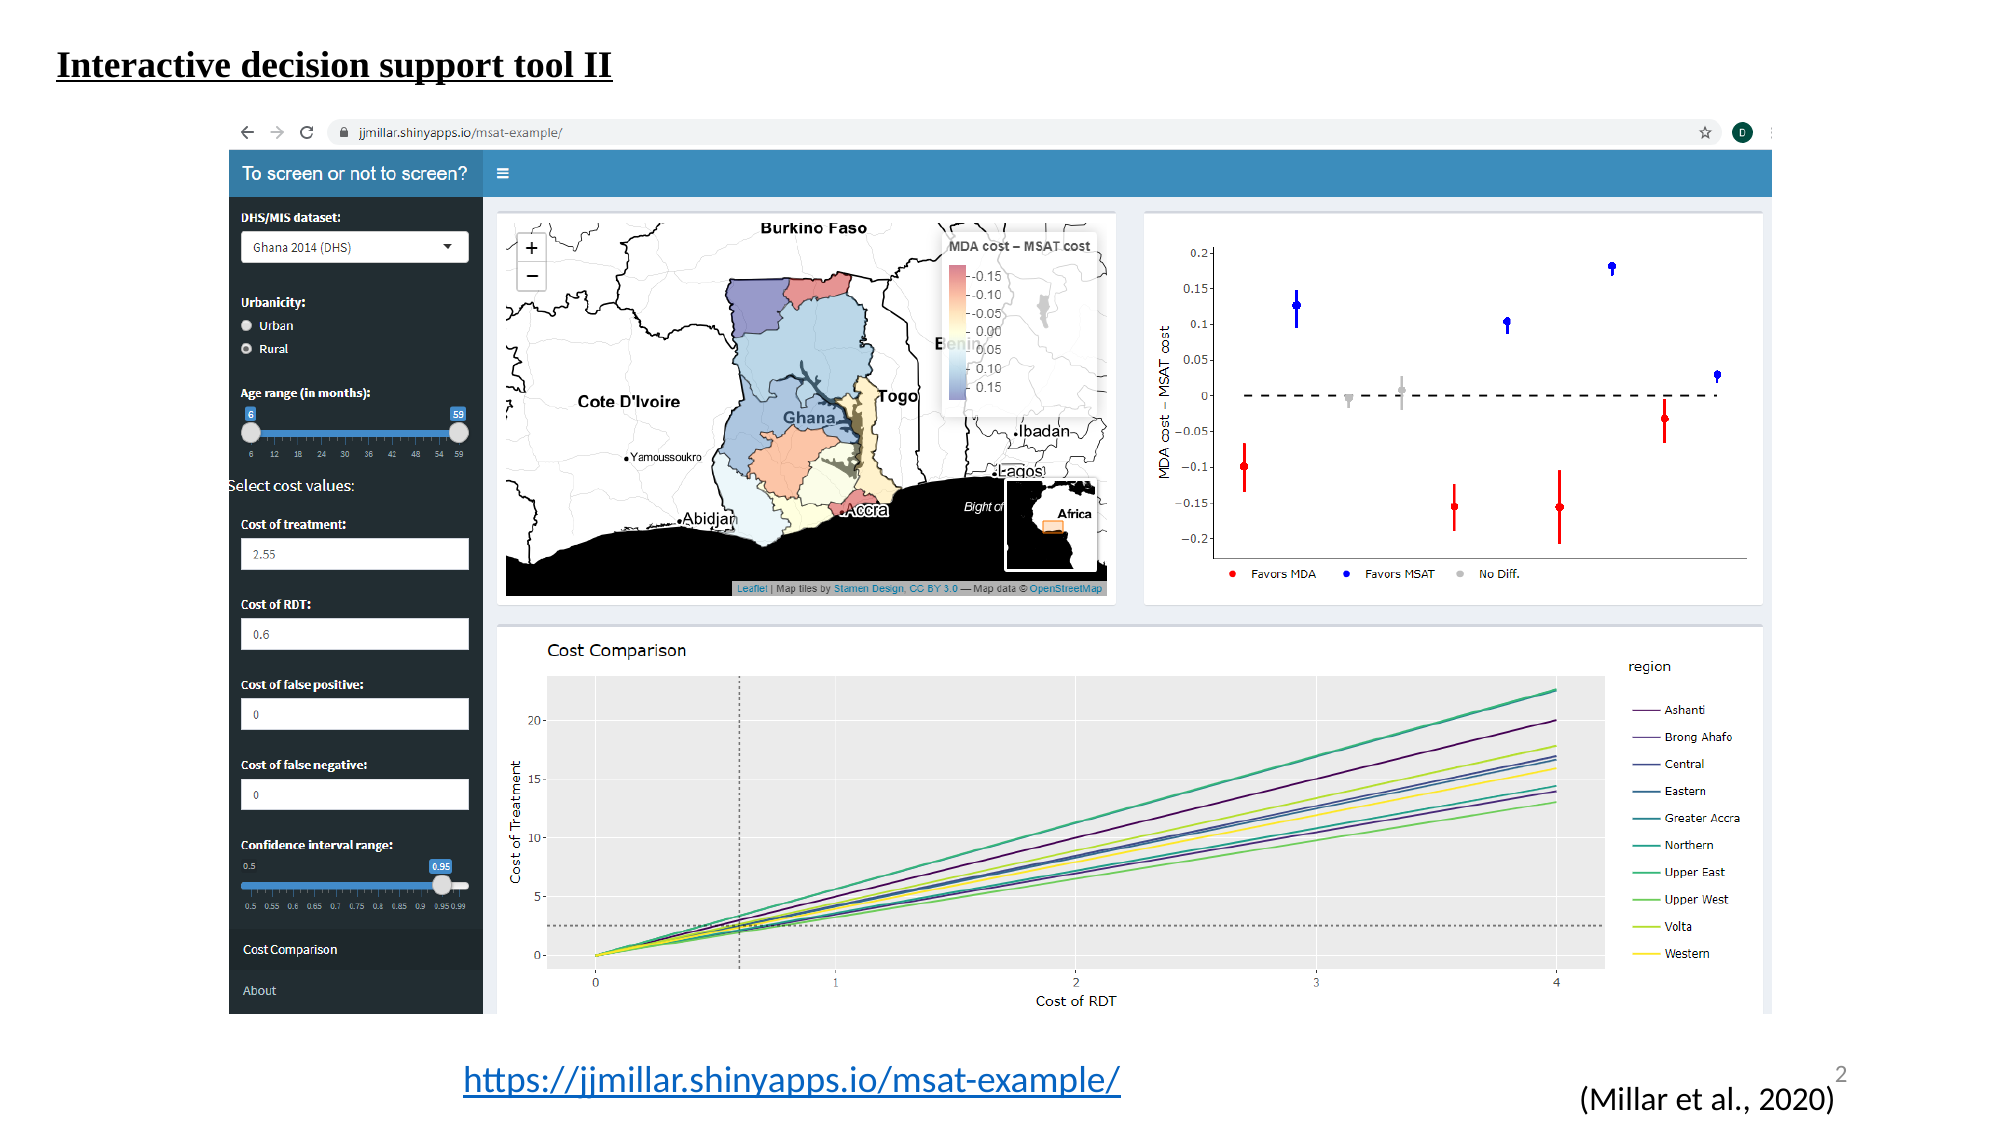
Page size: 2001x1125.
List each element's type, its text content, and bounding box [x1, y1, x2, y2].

text_box Interactive decision support tool II [41, 32, 629, 93]
text_box (Millar et al., 2020) [1564, 1069, 2000, 1125]
slide_number 2 [1412, 1042, 1863, 1103]
text_box https://jjmillar.shinyapps.io/msat-example/ [448, 1047, 1136, 1108]
picture [228, 117, 1772, 1014]
